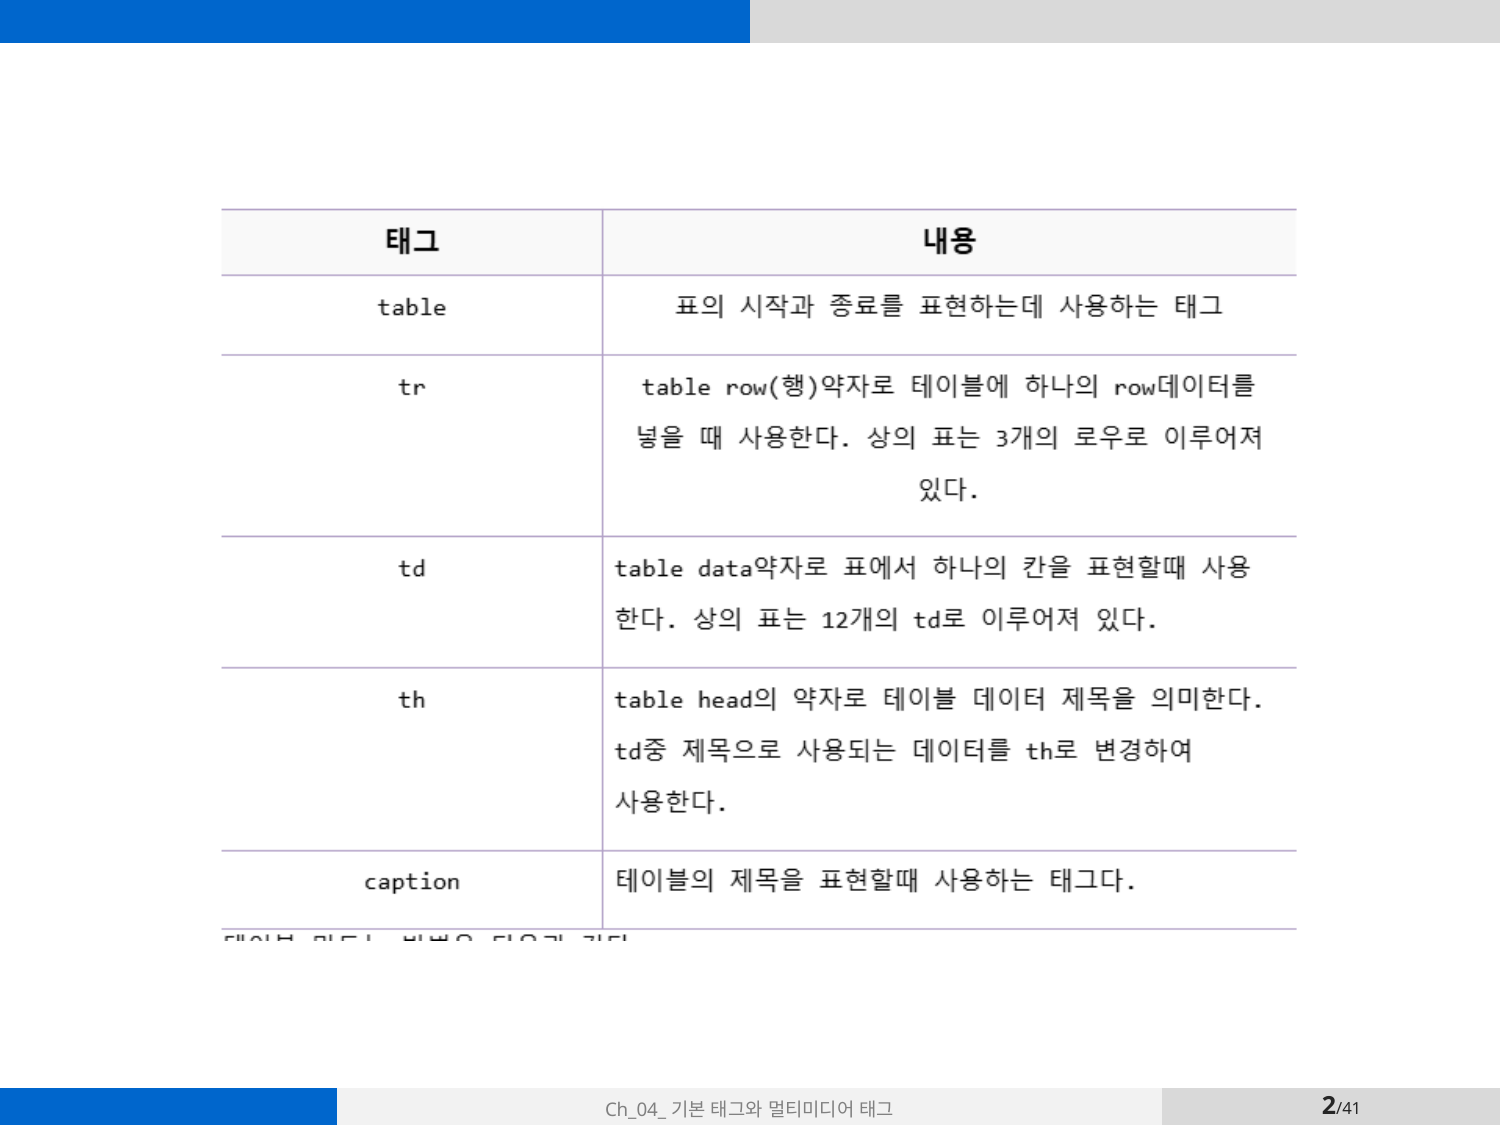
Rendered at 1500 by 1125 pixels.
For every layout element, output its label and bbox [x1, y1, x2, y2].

picture [189, 184, 1311, 941]
